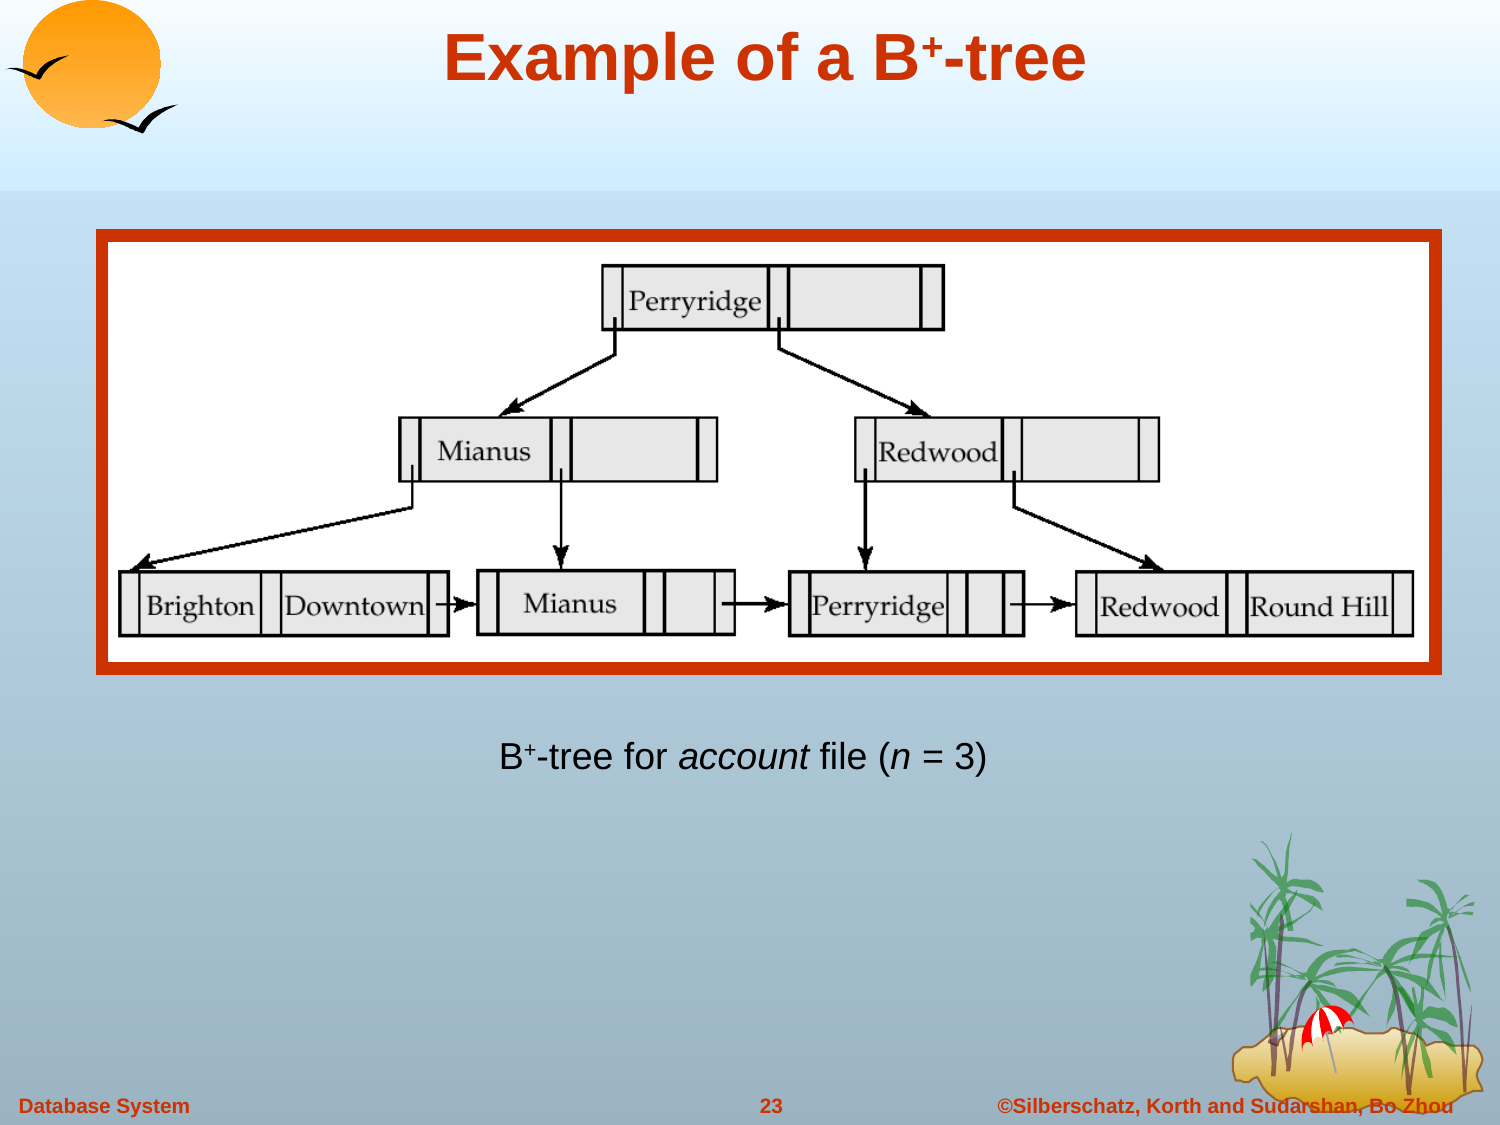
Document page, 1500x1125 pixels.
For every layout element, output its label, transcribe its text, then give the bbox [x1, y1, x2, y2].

title Example of a B+-tree [103, 1, 1429, 102]
text_box B+-tree for account file (n = 3) [483, 724, 1003, 784]
picture [108, 241, 1430, 663]
